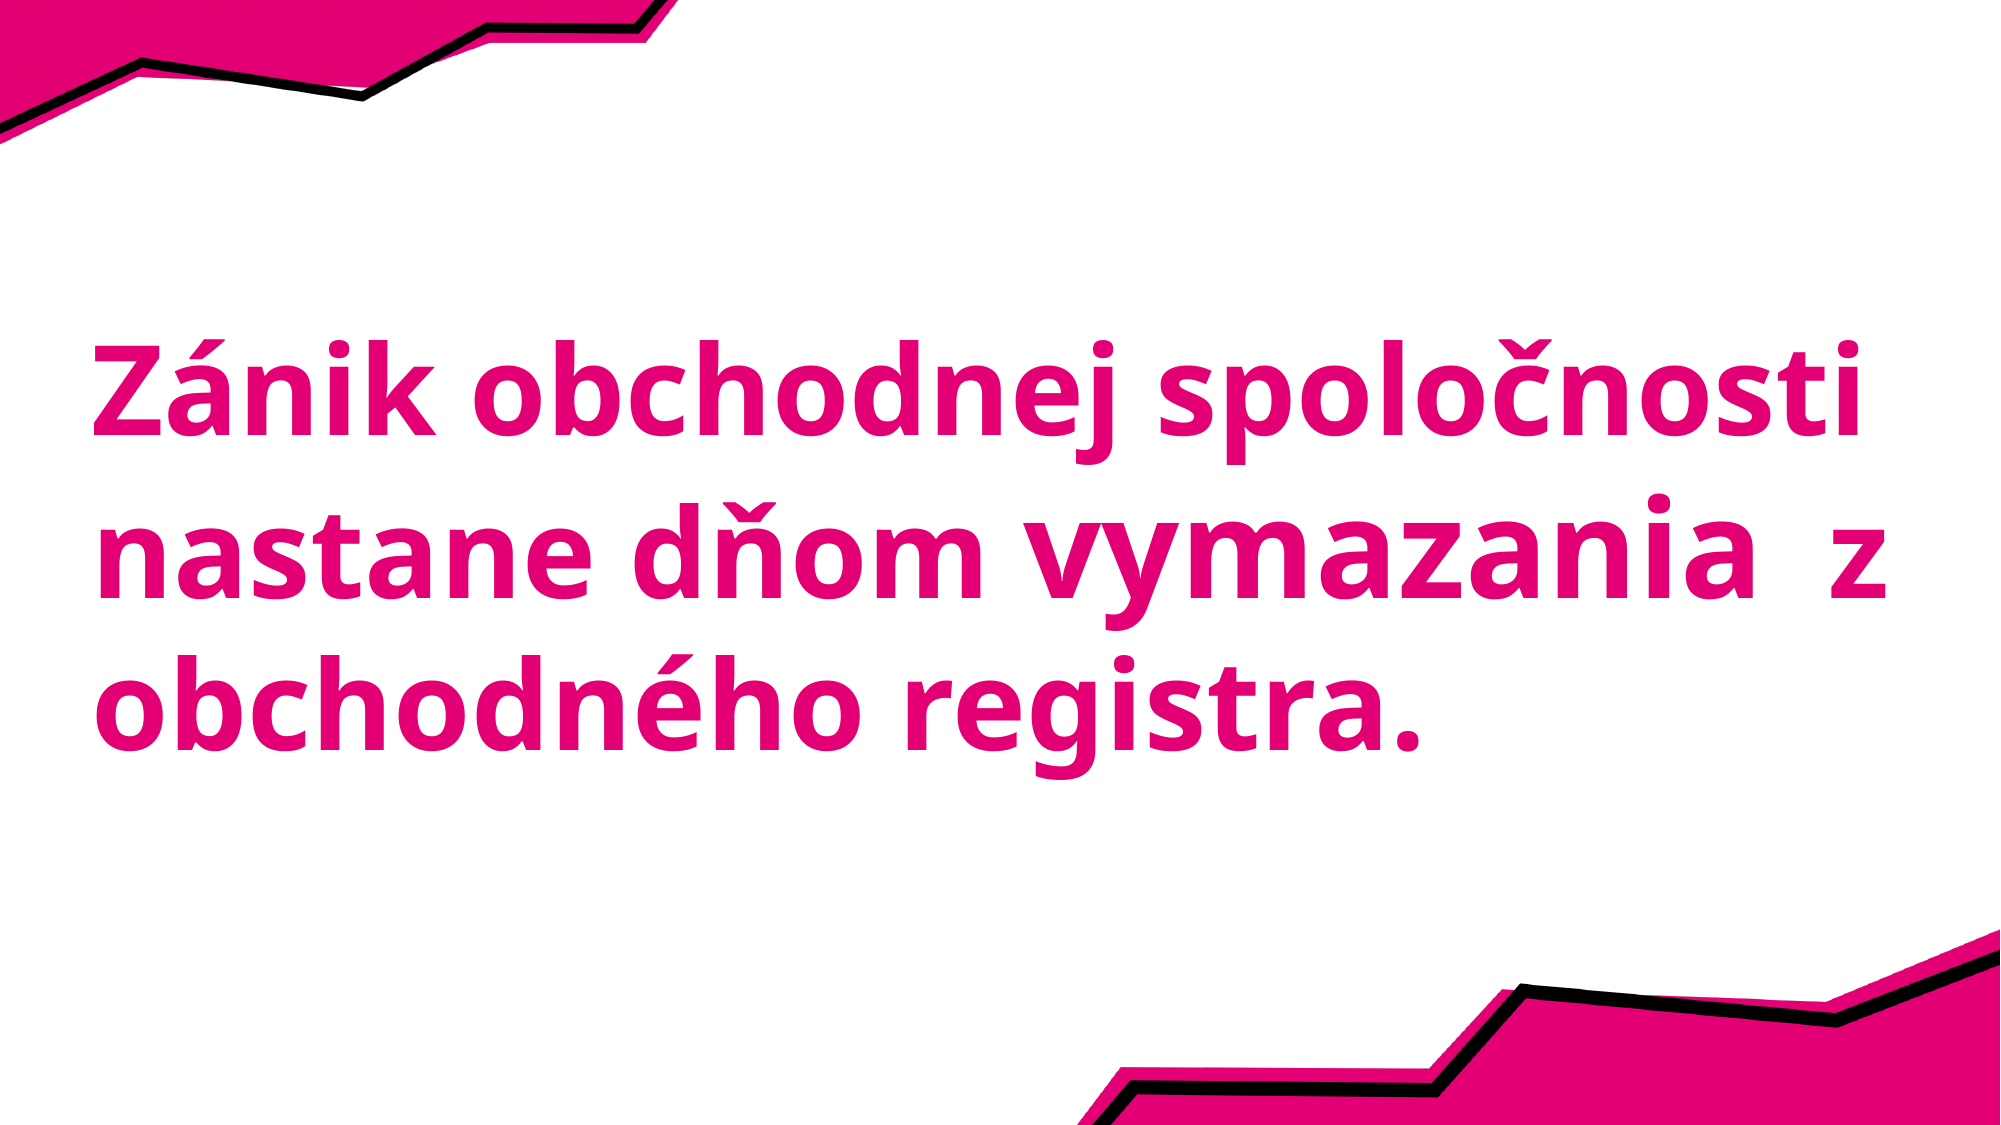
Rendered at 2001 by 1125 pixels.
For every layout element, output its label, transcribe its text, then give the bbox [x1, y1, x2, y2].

picture [0, 0, 793, 154]
picture [911, 904, 2000, 1125]
text_box Zánik obchodnej spoločnosti nastane dňom vymazania z obchodného registra. [76, 303, 1924, 784]
